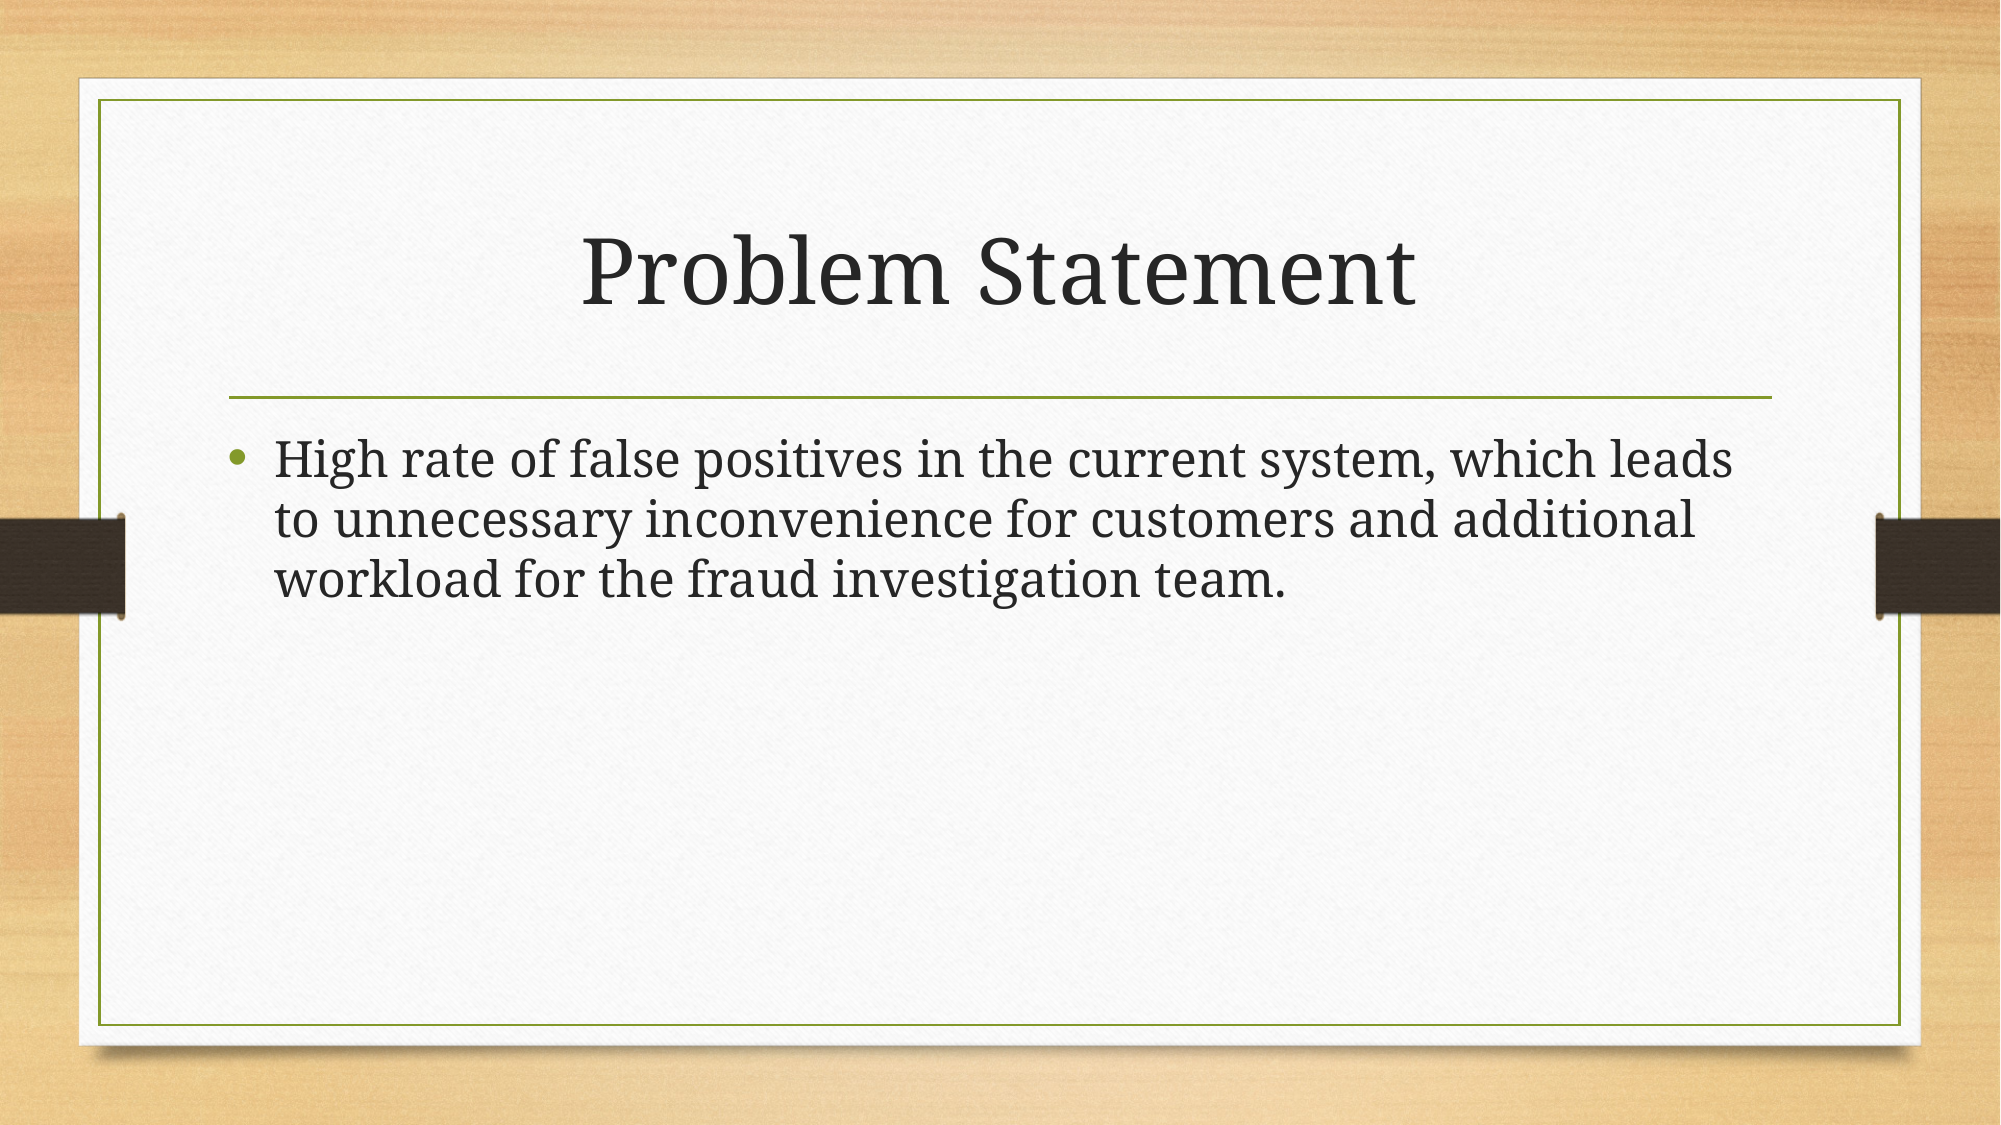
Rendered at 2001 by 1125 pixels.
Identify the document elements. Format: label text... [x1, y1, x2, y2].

list High rate of false positives in the current system, which leads to unnecessary inconvenience for customers and additional workload for the fraud investigation team. [212, 419, 1788, 964]
picture [0, 0, 2001, 1125]
title Problem Statement [212, 161, 1788, 375]
